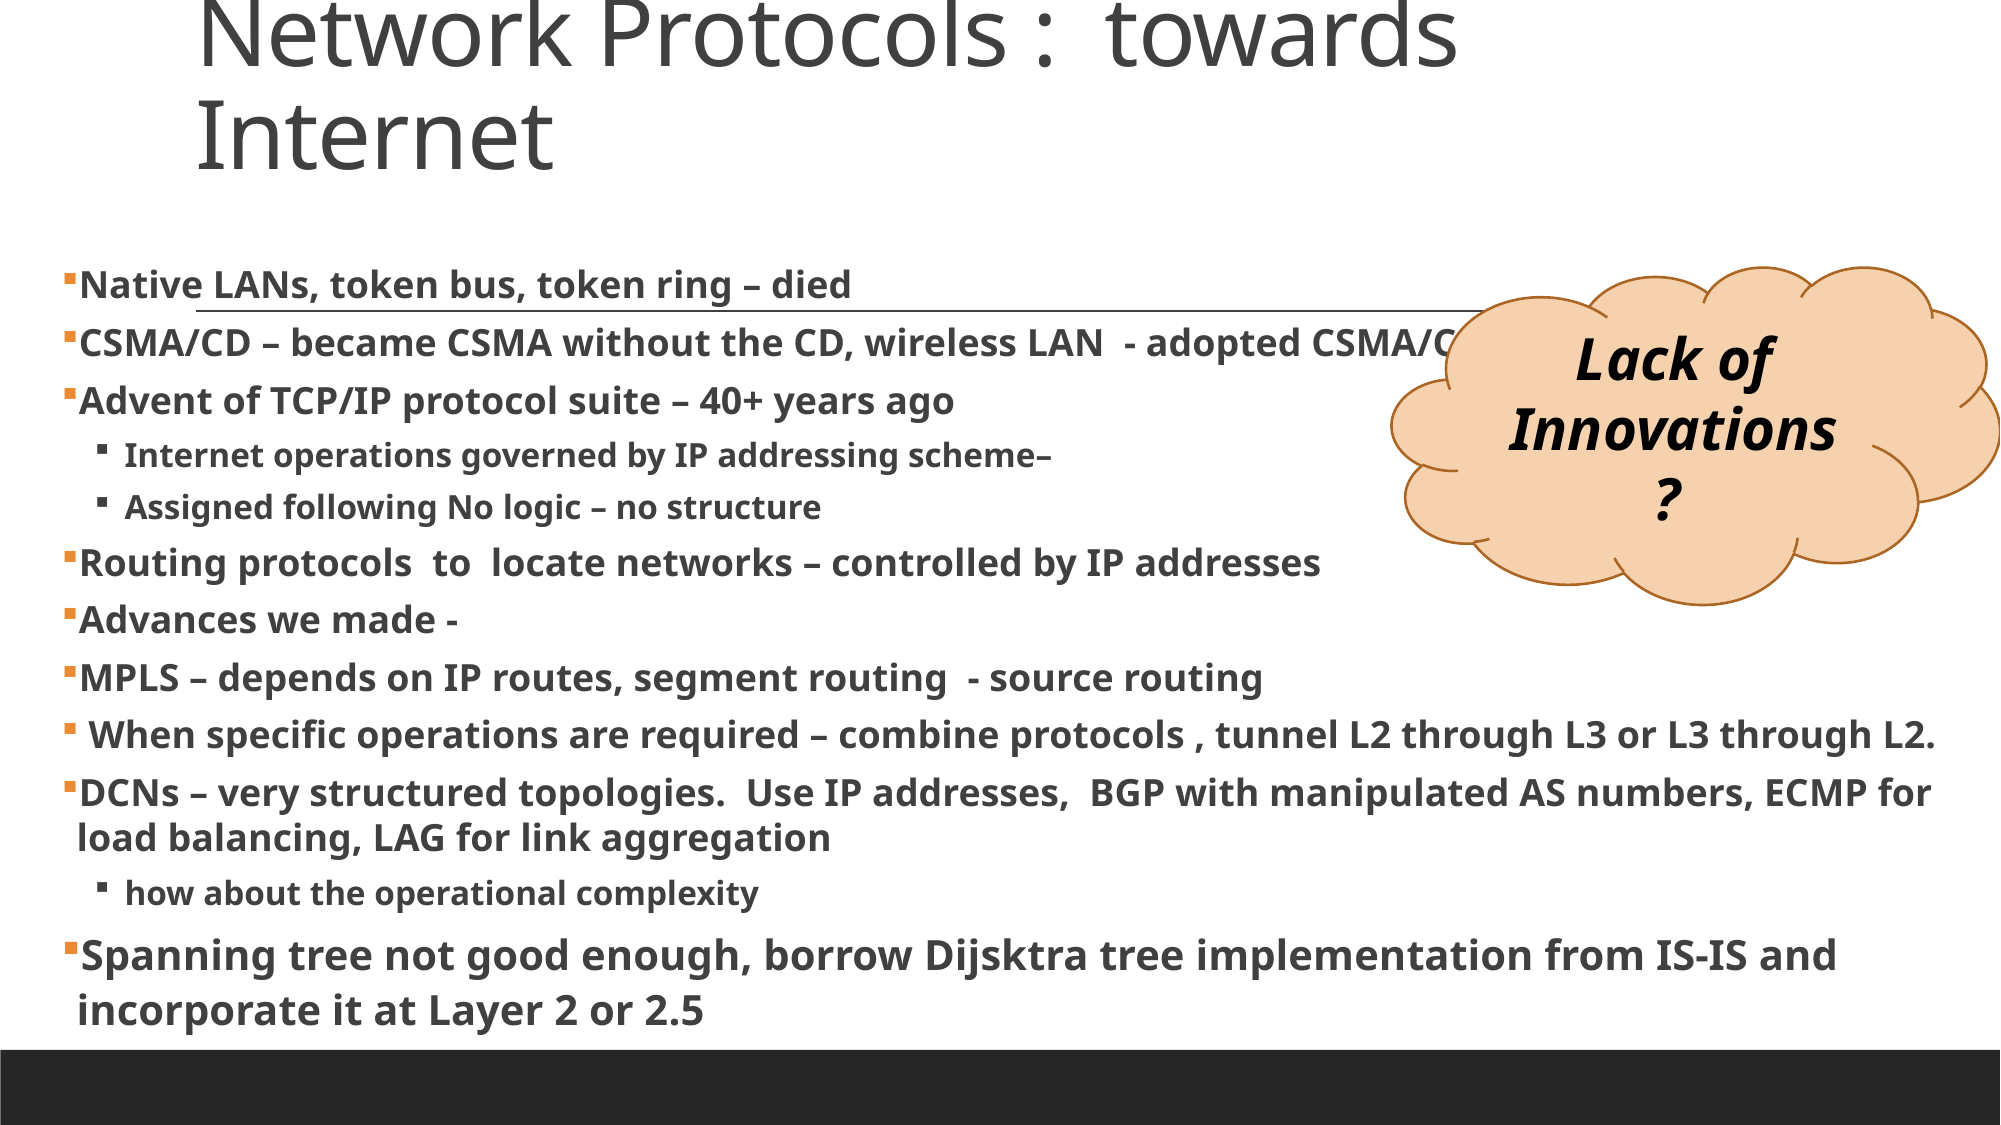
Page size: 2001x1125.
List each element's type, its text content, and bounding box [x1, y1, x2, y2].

text_box Lack of Innovations ? [1390, 266, 2000, 607]
title Network Protocols : towards Internet [180, 47, 1830, 198]
list Native LANs, token bus, token ring – died CSMA/CD – became CSMA without the CD, wireless LAN - adopted CSMA/CA Advent of TCP/IP protocol suite – 40+ years ago Internet operations governed by IP addressing scheme– Assigned following No logic – no structure Routing protocols to locate networks – controlled by IP addresses Advances we made - MPLS – depends on IP routes, segment routing - source routing When specific operations are required – combine protocols , tunnel L2 through L3 or L3 through L2. DCNs – very structured topologies. Use IP addresses, BGP with manipulated AS numbers, ECMP for load balancing, LAG for link aggregation how about the operational complexity Spanning tree not good enough, borrow Dijsktra tree implementation from IS-IS and incorporate it at Layer 2 or 2.5 [61, 254, 1939, 871]
